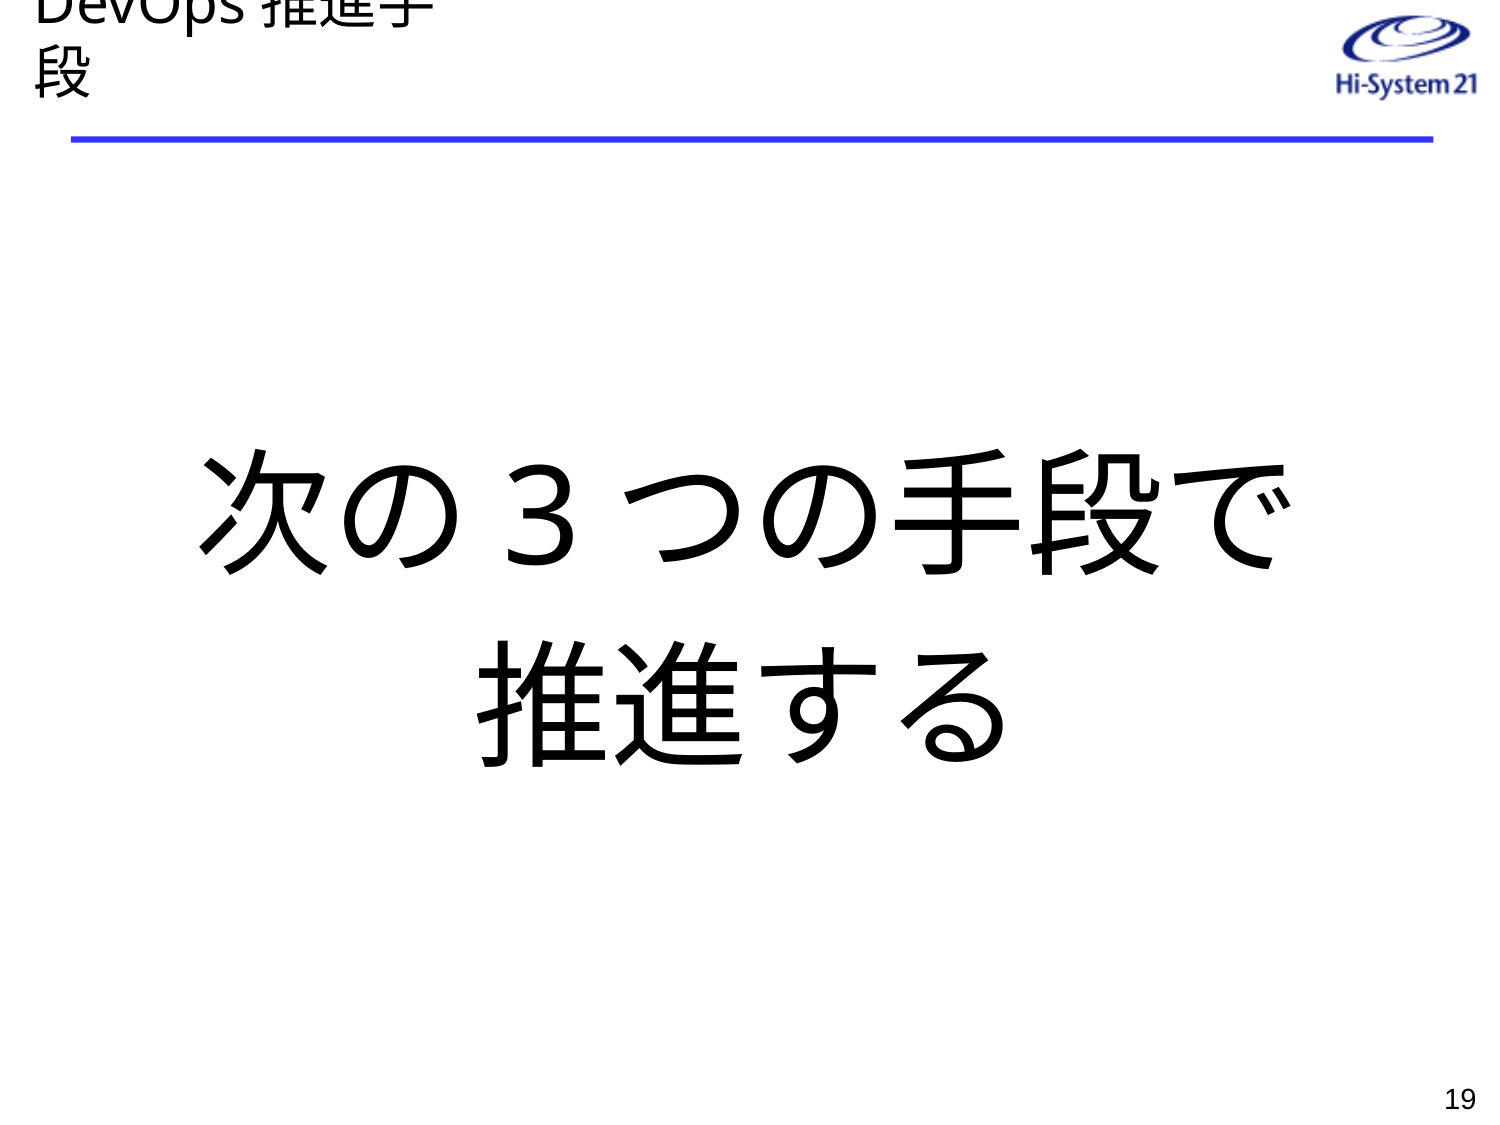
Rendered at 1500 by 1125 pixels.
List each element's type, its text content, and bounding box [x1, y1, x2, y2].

slide_number 18 [1411, 1073, 1492, 1124]
text_box 次の3つの手段で 推進する [104, 419, 1392, 792]
title DevOps推進手段 [18, 33, 480, 113]
picture [1305, 0, 1500, 114]
